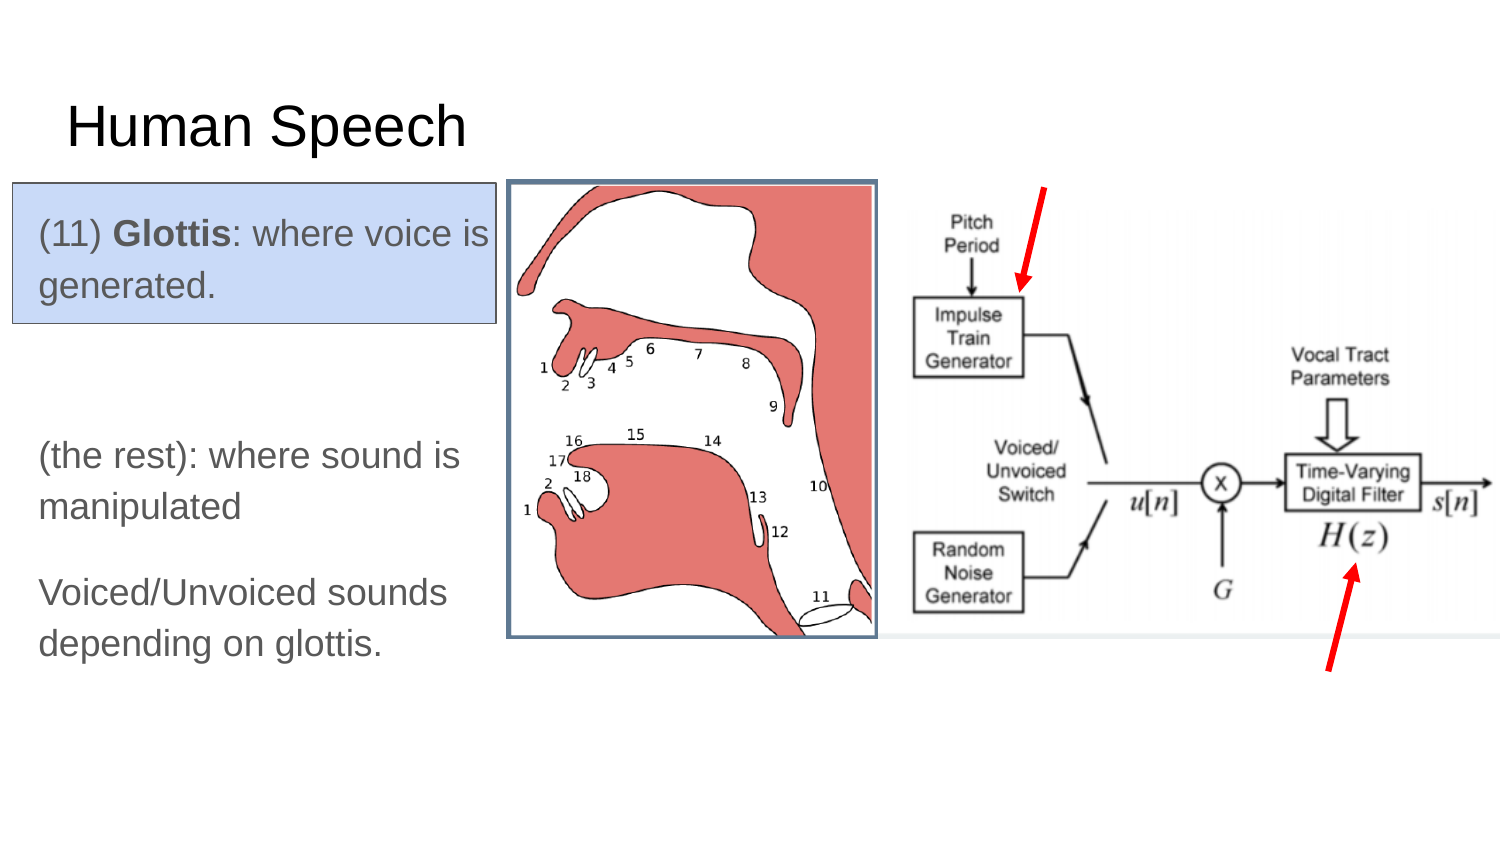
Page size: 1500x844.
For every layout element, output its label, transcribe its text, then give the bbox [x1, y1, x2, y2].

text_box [1327, 561, 1357, 672]
list (11) Glottis: where voice is generated. (the rest): where sound is manipulated Voiced/Unvoiced sounds depending on glottis. [23, 187, 507, 724]
picture [506, 178, 1500, 639]
title Human Speech [51, 72, 1449, 167]
text_box [12, 183, 496, 324]
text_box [1018, 186, 1045, 293]
